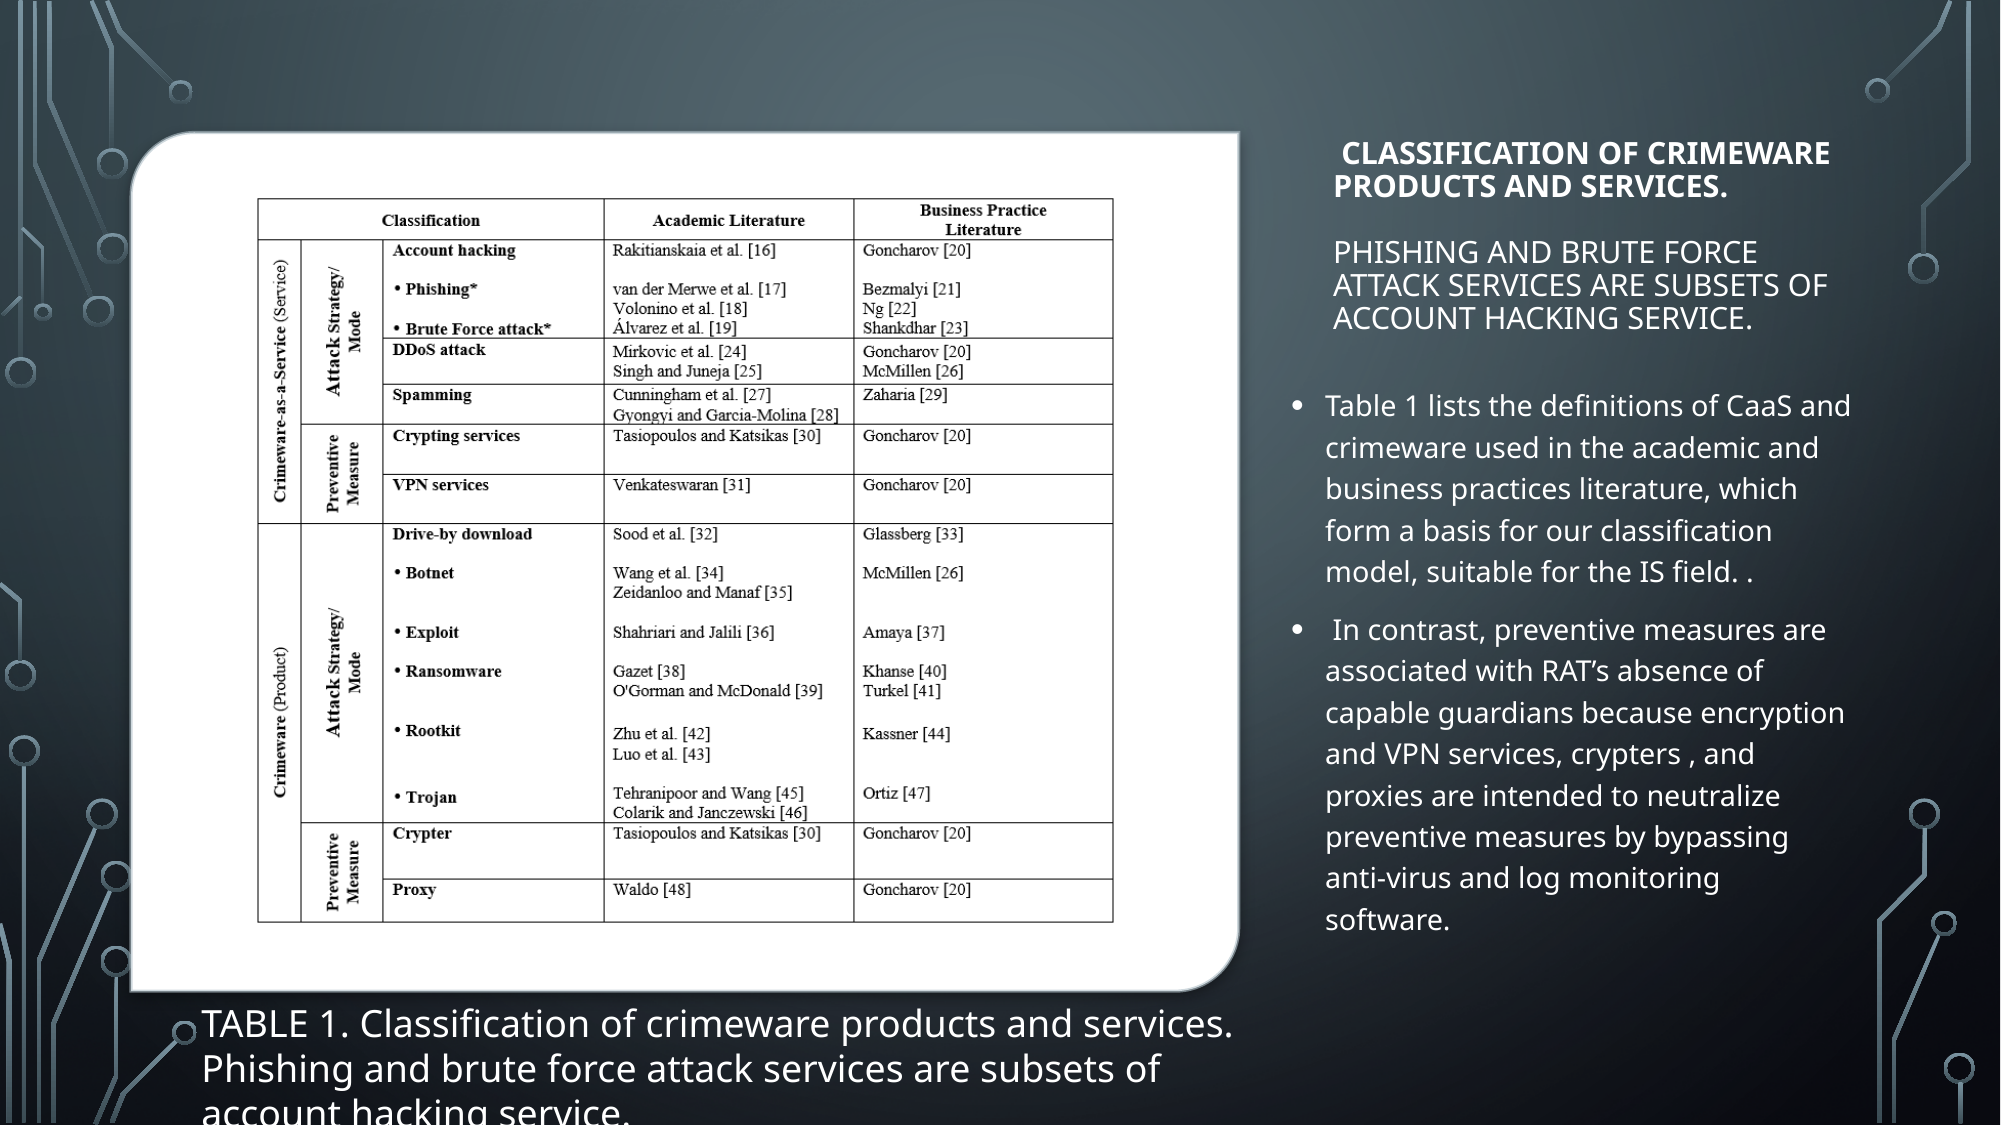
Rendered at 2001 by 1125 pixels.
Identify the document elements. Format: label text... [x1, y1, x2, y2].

text_box [129, 131, 1241, 993]
list Table 1 lists the definitions of CaaS and crimeware used in the academic and business practices literature, which form a basis for our classification model, suitable for the IS field. . In contrast, preventive measures are associated with RAT’s absence of capable guardians because encryption and VPN services, crypters , and proxies are intended to neutralize preventive measures by bypassing anti-virus and log monitoring software. [1276, 373, 1869, 955]
title Classification of crimeware products and services. Phishing and brute force attack services are subsets of account hacking service. [1318, 101, 1857, 344]
text_box TABLE 1. Classification of crimeware products and services. Phishing and brute force attack services are subsets of account hacking service. [186, 992, 1295, 1125]
picture [236, 186, 1134, 938]
